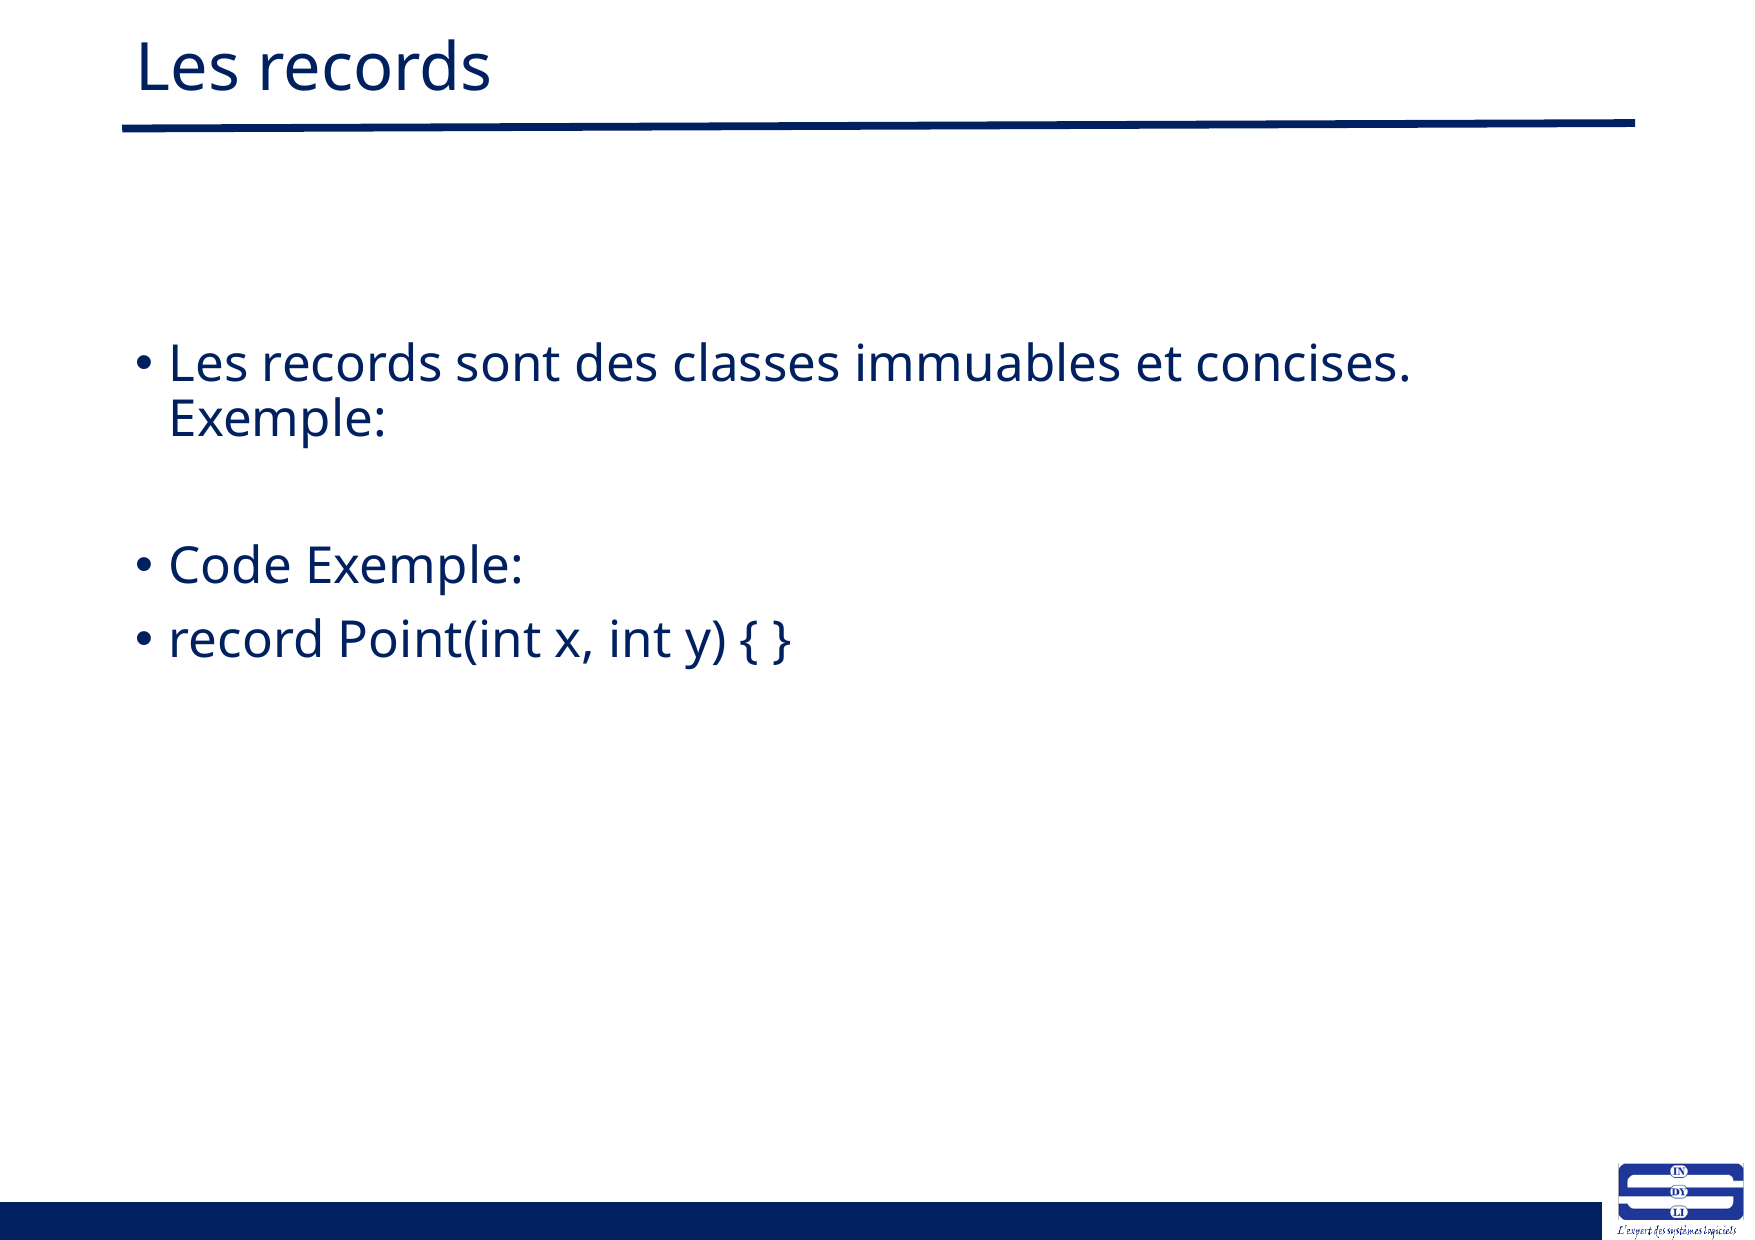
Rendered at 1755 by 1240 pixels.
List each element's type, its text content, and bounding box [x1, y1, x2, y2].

picture [1610, 1163, 1755, 1240]
list Les records sont des classes immuables et concises. Exemple: Code Exemple: record Point(int x, int y) { } [120, 330, 1634, 1117]
title Les records [120, 24, 1634, 113]
